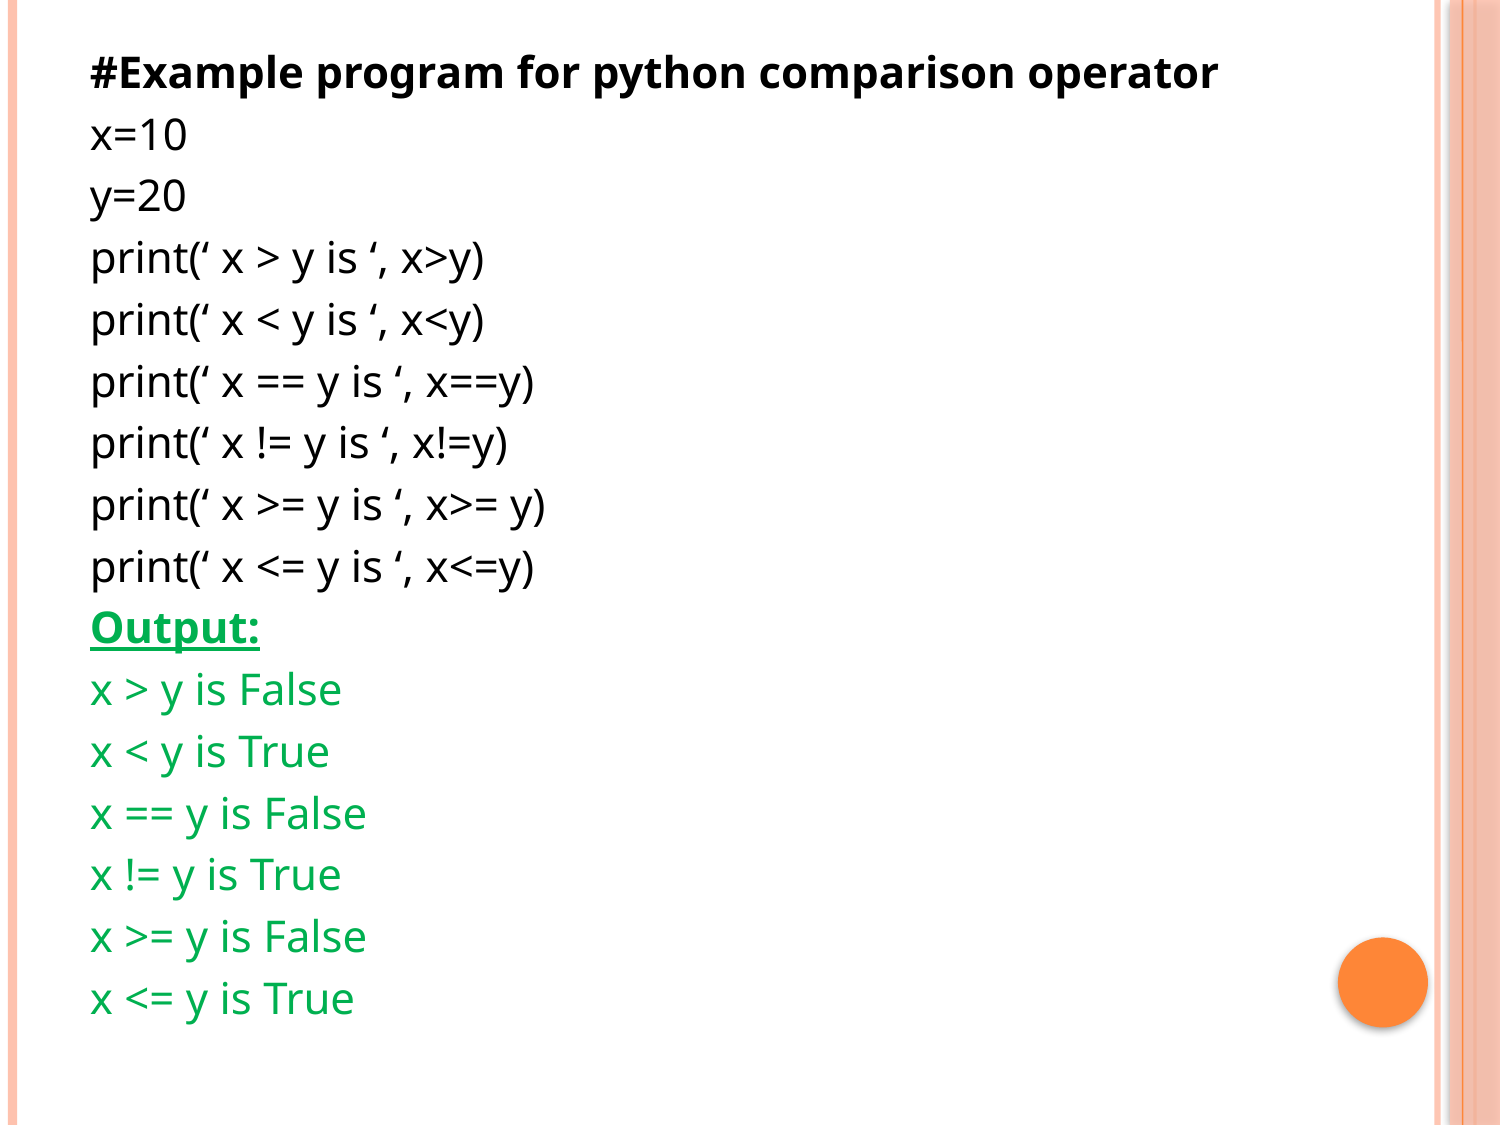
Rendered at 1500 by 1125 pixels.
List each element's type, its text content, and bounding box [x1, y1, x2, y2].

list #Example program for python comparison operator x=10 y=20 print(‘ x > y is ‘, x>y) print(‘ x < y is ‘, x<y) print(‘ x == y is ‘, x==y) print(‘ x != y is ‘, x!=y) print(‘ x >= y is ‘, x>= y) print(‘ x <= y is ‘, x<=y) Output: x > y is False x < y is True x == y is False x != y is True x >= y is False x <= y is True [75, 37, 1425, 1038]
